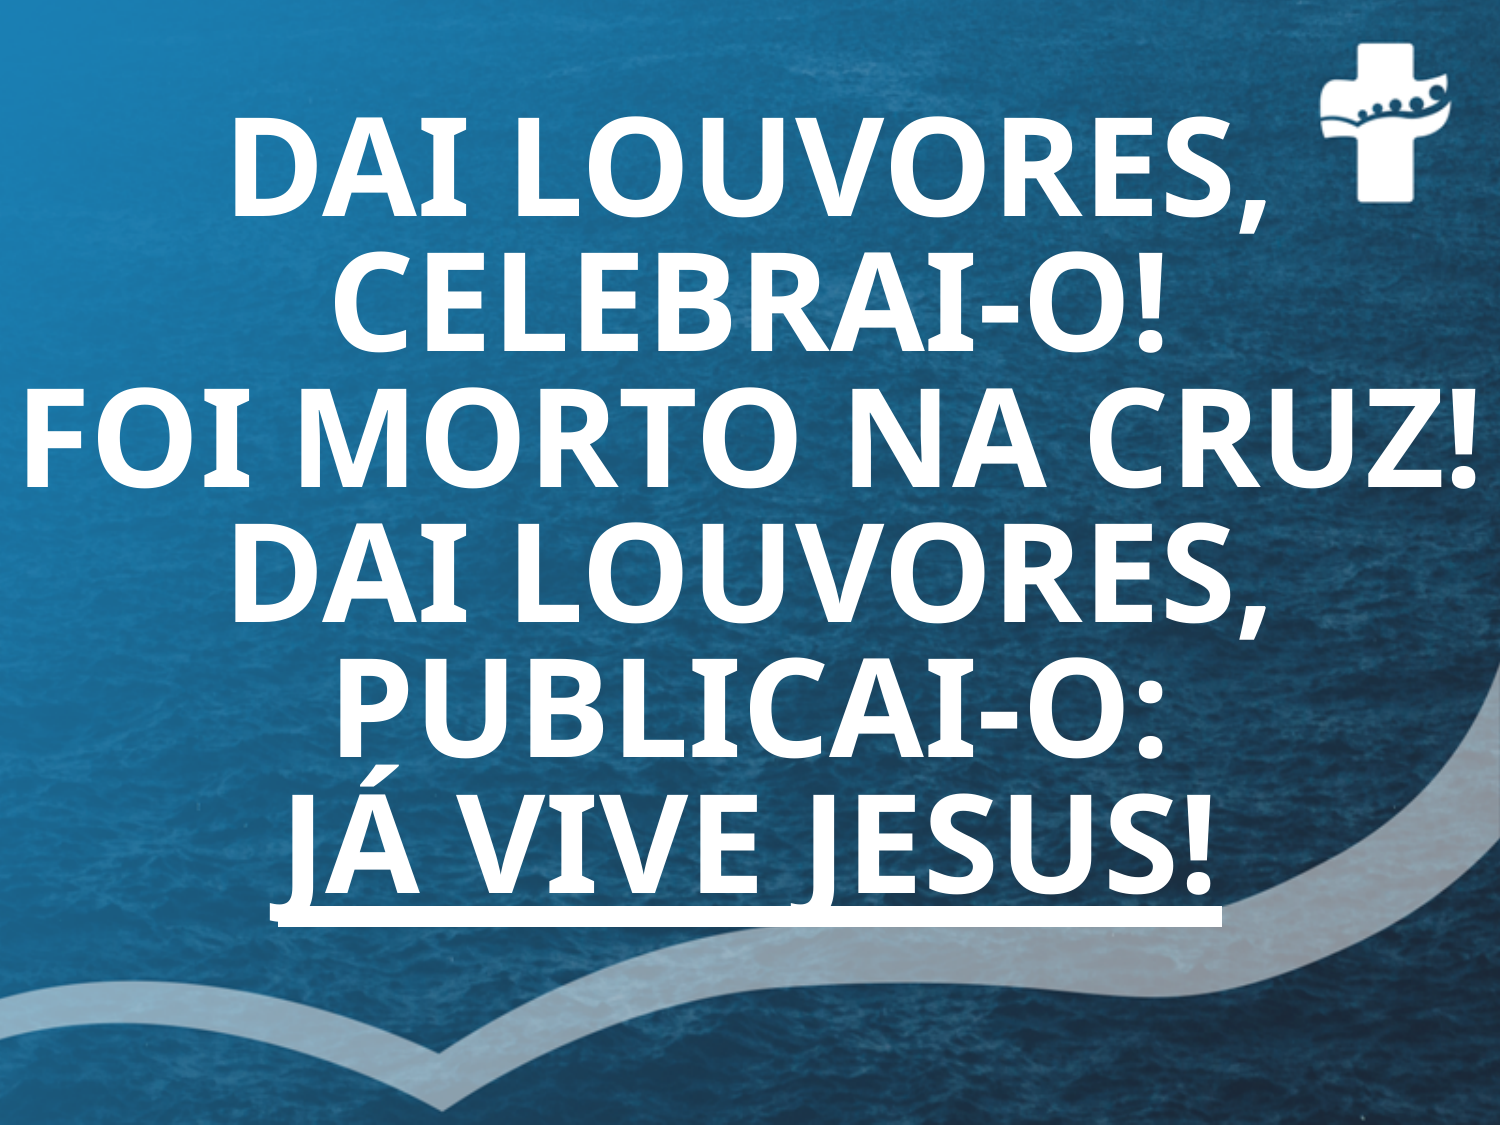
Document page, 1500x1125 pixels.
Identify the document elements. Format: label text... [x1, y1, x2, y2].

title DAI LOUVORES, CELEBRAI-O! FOI MORTO NA CRUZ! DAI LOUVORES, PUBLICAI-O: JÁ VIVE JESUS! [0, 420, 1500, 609]
picture [0, 609, 1500, 1125]
picture [0, 0, 1500, 420]
